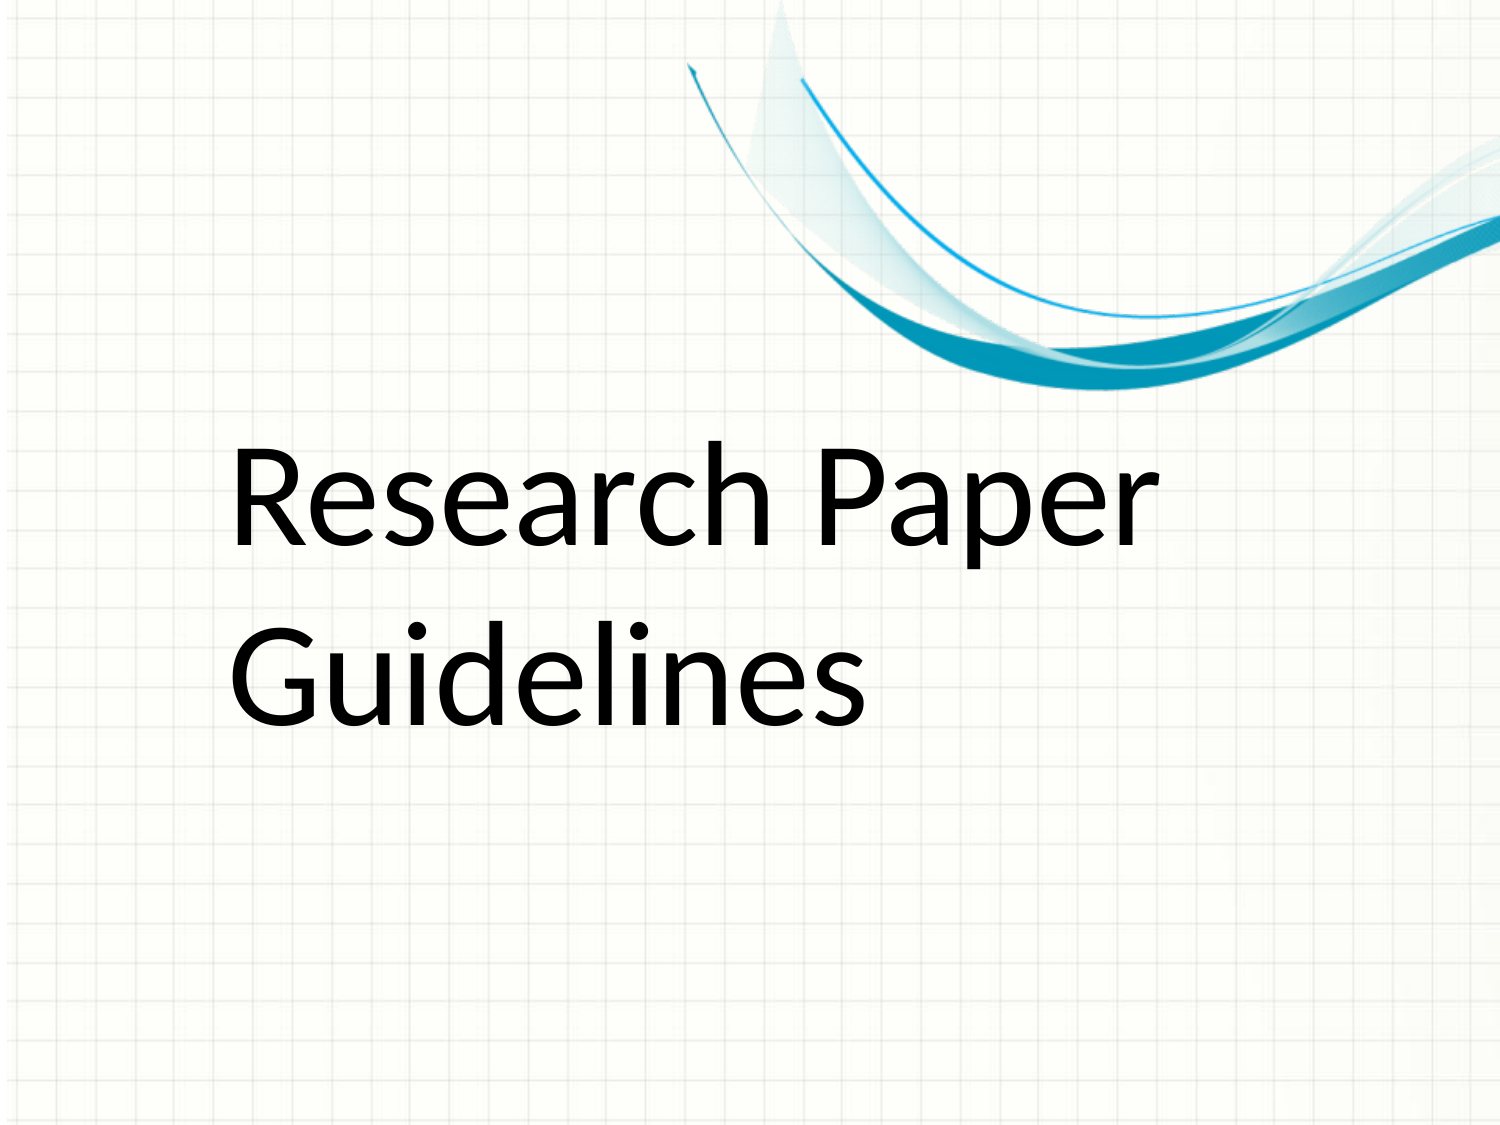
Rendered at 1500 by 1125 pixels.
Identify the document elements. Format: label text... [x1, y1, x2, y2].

text_box Research Paper Guidelines [212, 387, 680, 1013]
picture [7, 0, 1500, 1125]
